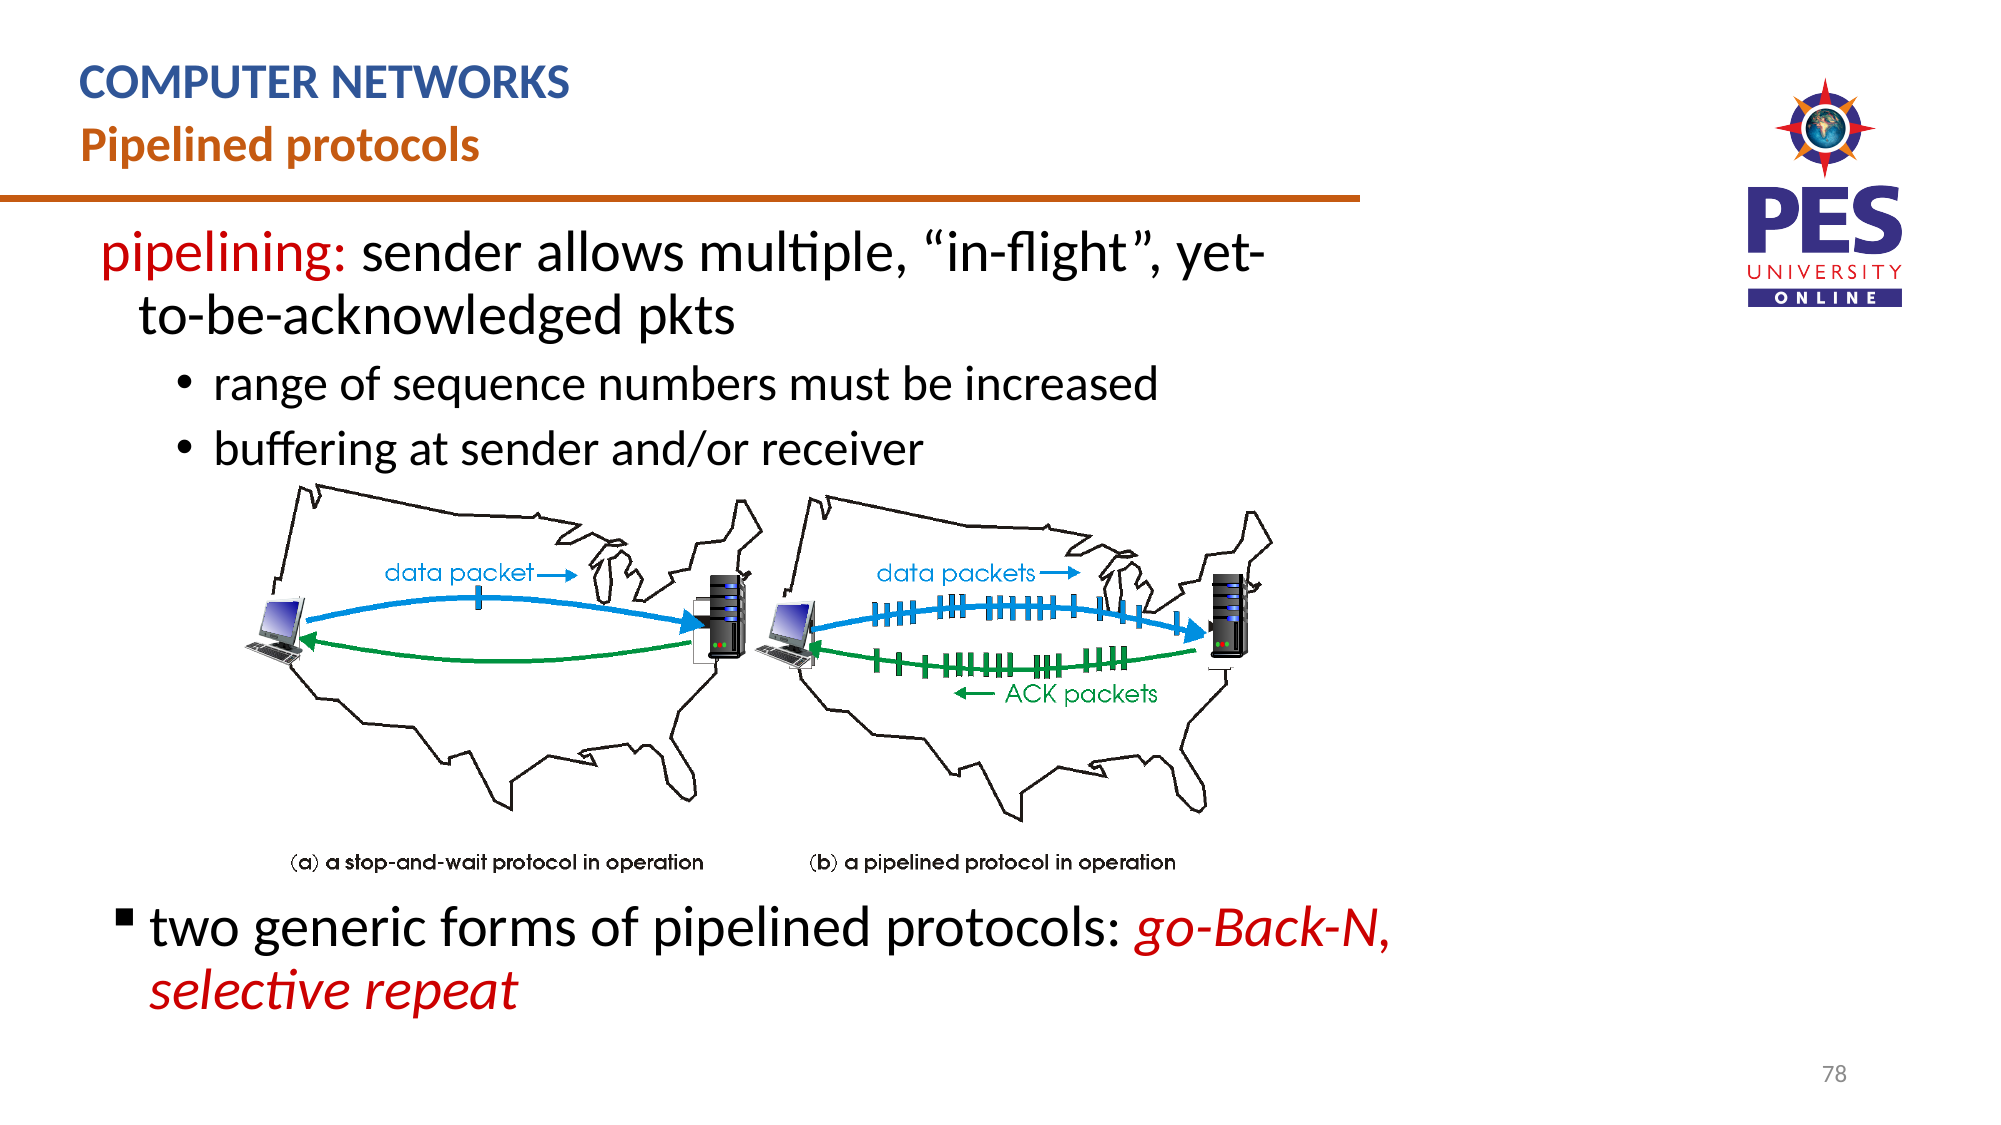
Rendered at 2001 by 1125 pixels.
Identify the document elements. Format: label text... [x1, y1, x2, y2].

picture [271, 483, 1273, 873]
text_box COMPUTER NETWORKS [64, 41, 1295, 117]
text_box Pipelined protocols [65, 104, 1378, 179]
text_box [229, 594, 307, 671]
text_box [1211, 574, 1249, 657]
picture [1748, 76, 1902, 307]
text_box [708, 575, 746, 658]
slide_number 78 [1412, 1042, 1863, 1103]
text_box pipelining: sender allows multiple, “in-flight”, yet-to-be-acknowledged pkts range of sequence numbers must be increased buffering at sender and/or receiver [85, 214, 1332, 977]
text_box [739, 597, 817, 674]
text_box two generic forms of pipelined protocols: go-Back-N, selective repeat [96, 889, 1457, 1066]
